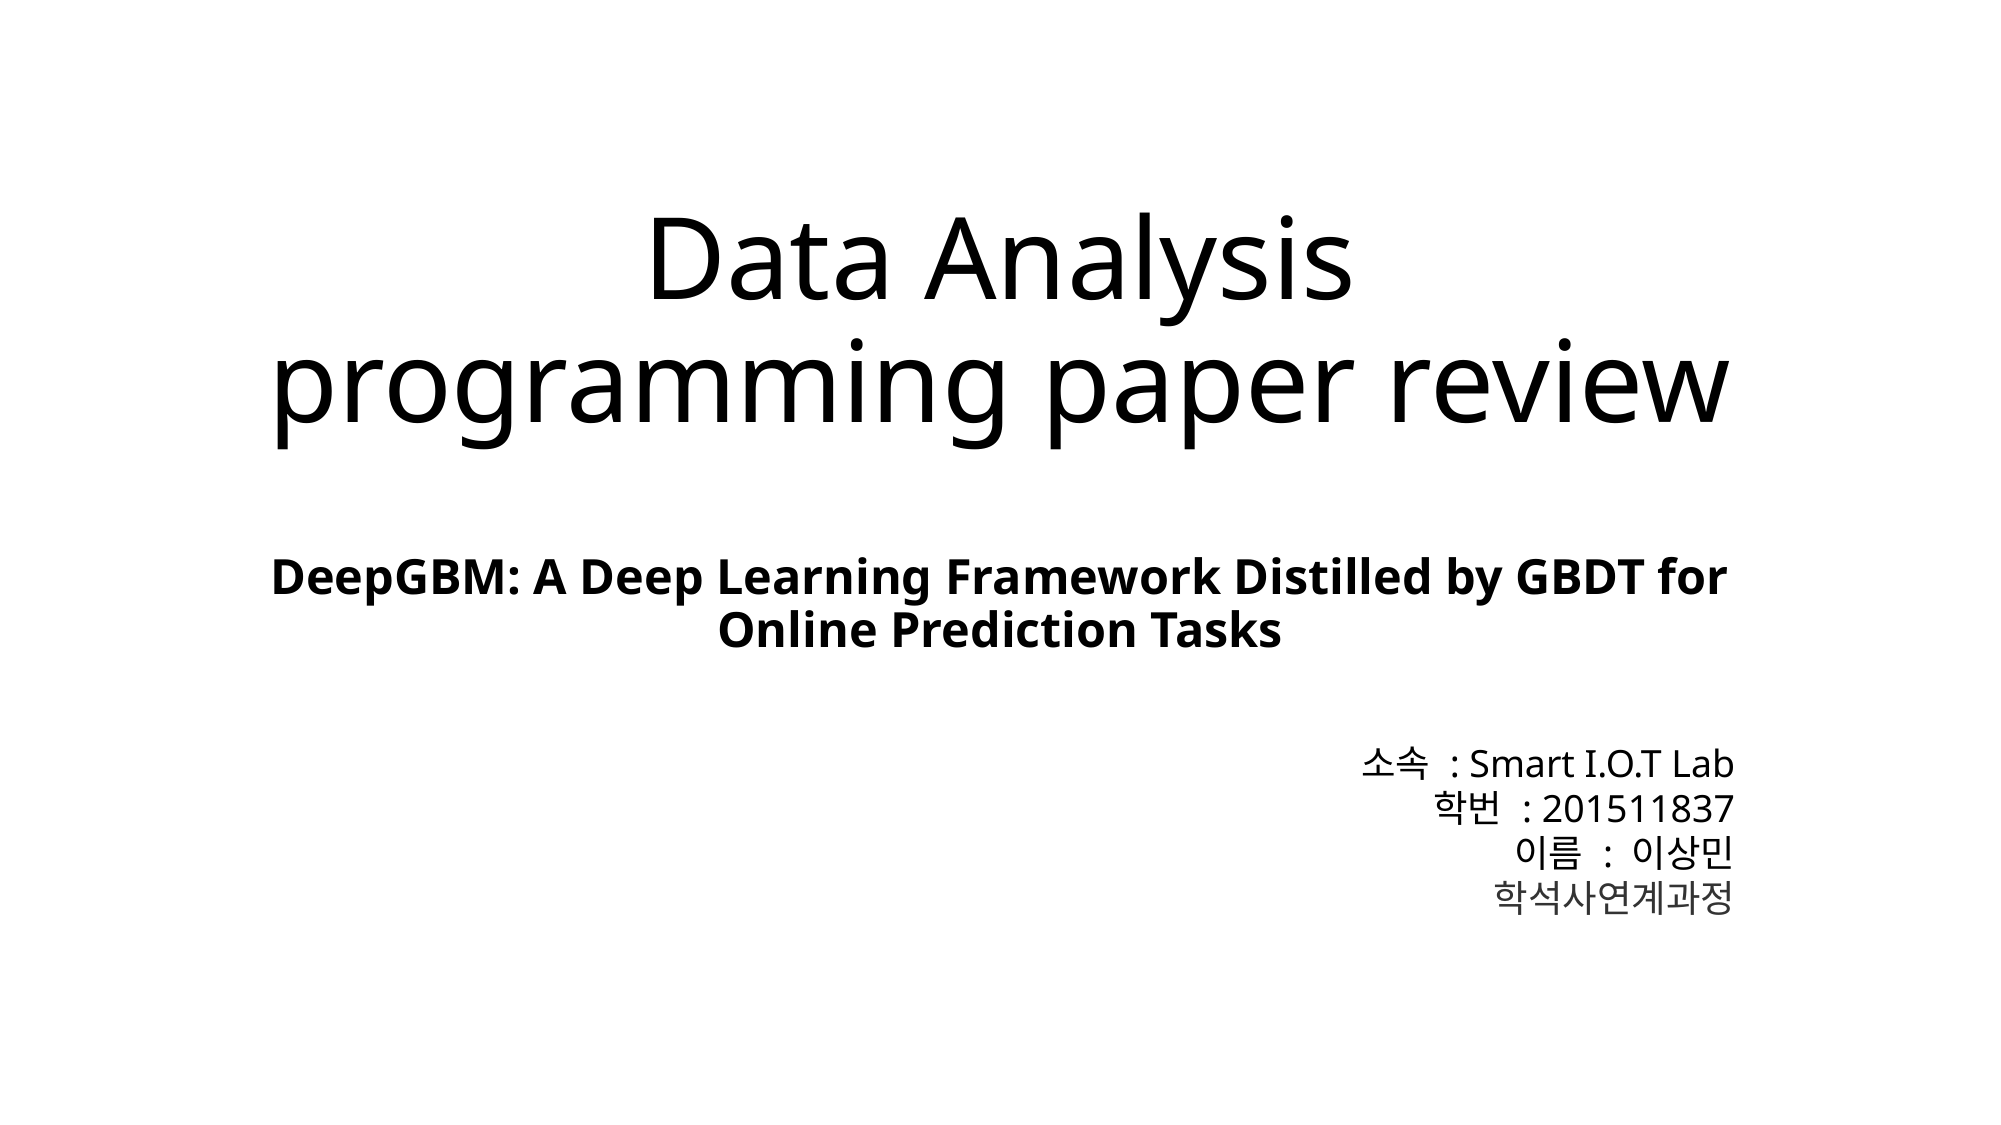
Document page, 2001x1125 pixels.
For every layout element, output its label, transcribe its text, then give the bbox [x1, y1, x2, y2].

title Data Analysis programming paper review [249, 184, 1750, 455]
subtitle DeepGBM: A Deep Learning Framework Distilled by GBDT for Online Prediction Tasks [249, 545, 1750, 667]
text_box 소속 : Smart I.O.T Lab 학번 : 201511837 이름 : 이상민 학석사연계과정 [1083, 732, 1750, 927]
